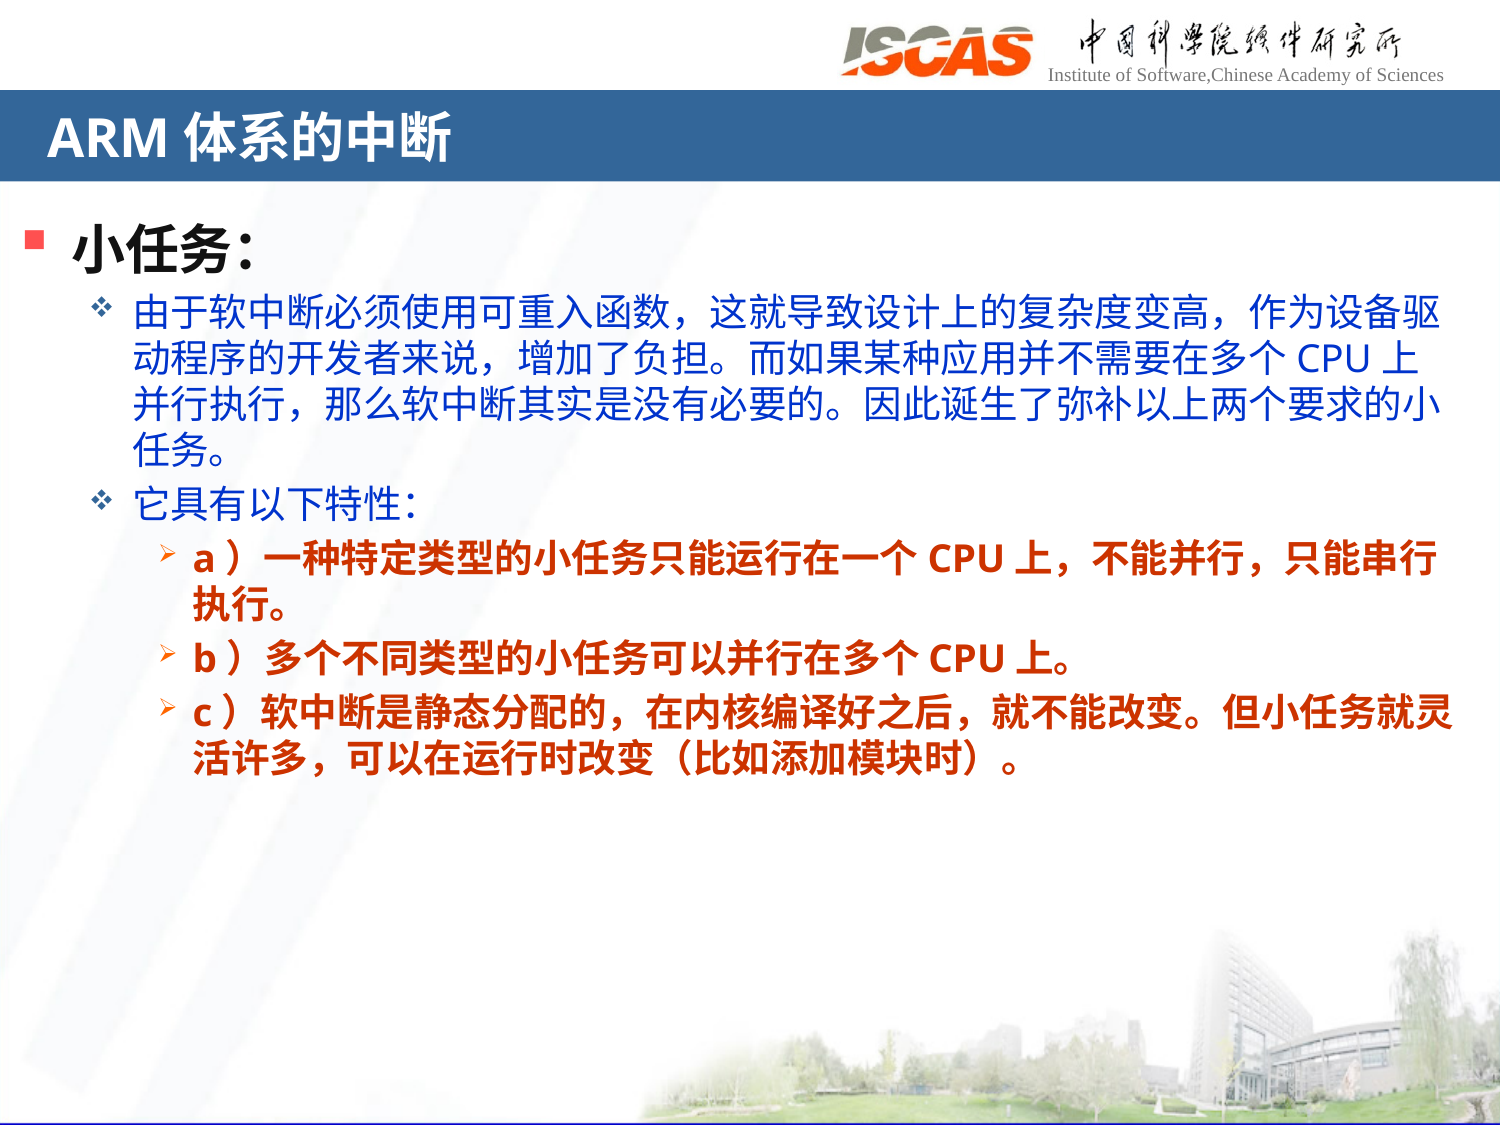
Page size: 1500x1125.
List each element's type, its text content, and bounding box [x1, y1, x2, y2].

title ARM体系的中断 [0, 89, 1500, 182]
list 小任务： 由于软中断必须使用可重入函数，这就导致设计上的复杂度变高，作为设备驱动程序的开发者来说，增加了负担。而如果某种应用并不需要在多个CPU上并行执行，那么软中断其实是没有必要的。因此诞生了弥补以上两个要求的小任务。 它具有以下特性： a）一种特定类型的小任务只能运行在一个CPU上，不能并行，只能串行执行。 b）多个不同类型的小任务可以并行在多个CPU上。 c）软中断是静态分配的，在内核编译好之后，就不能改变。但小任务就灵活许多，可以在运行时改变（比如添加模块时）。 [4, 207, 1471, 1024]
picture [837, 18, 1045, 87]
picture [0, 182, 1500, 1125]
picture [1077, 15, 1402, 71]
